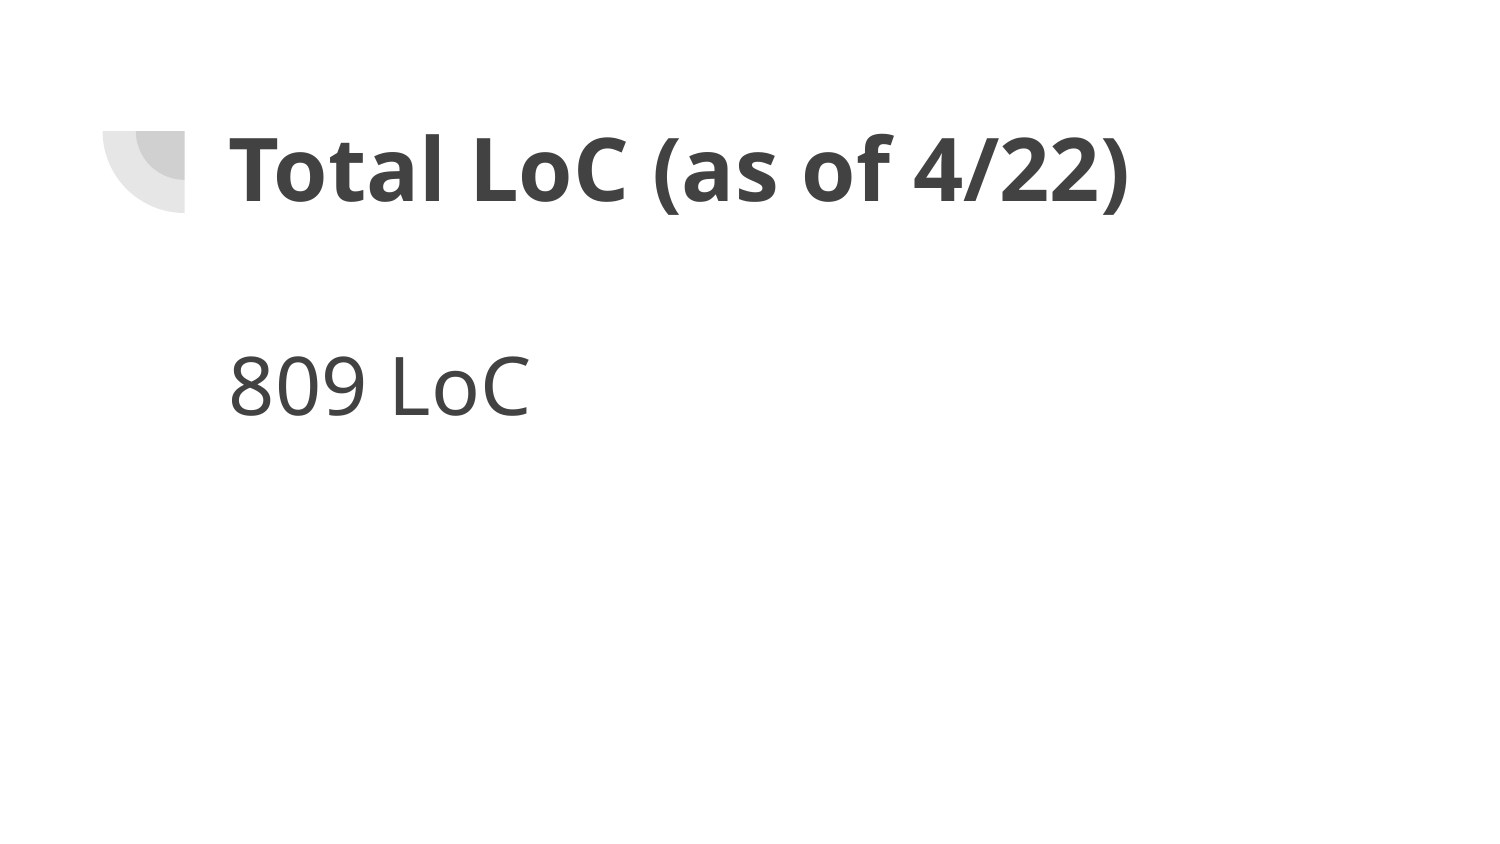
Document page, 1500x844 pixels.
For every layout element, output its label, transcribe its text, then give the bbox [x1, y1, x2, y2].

title Total LoC (as of 4/22) [213, 98, 1368, 263]
list 809 LoC [213, 326, 1368, 744]
